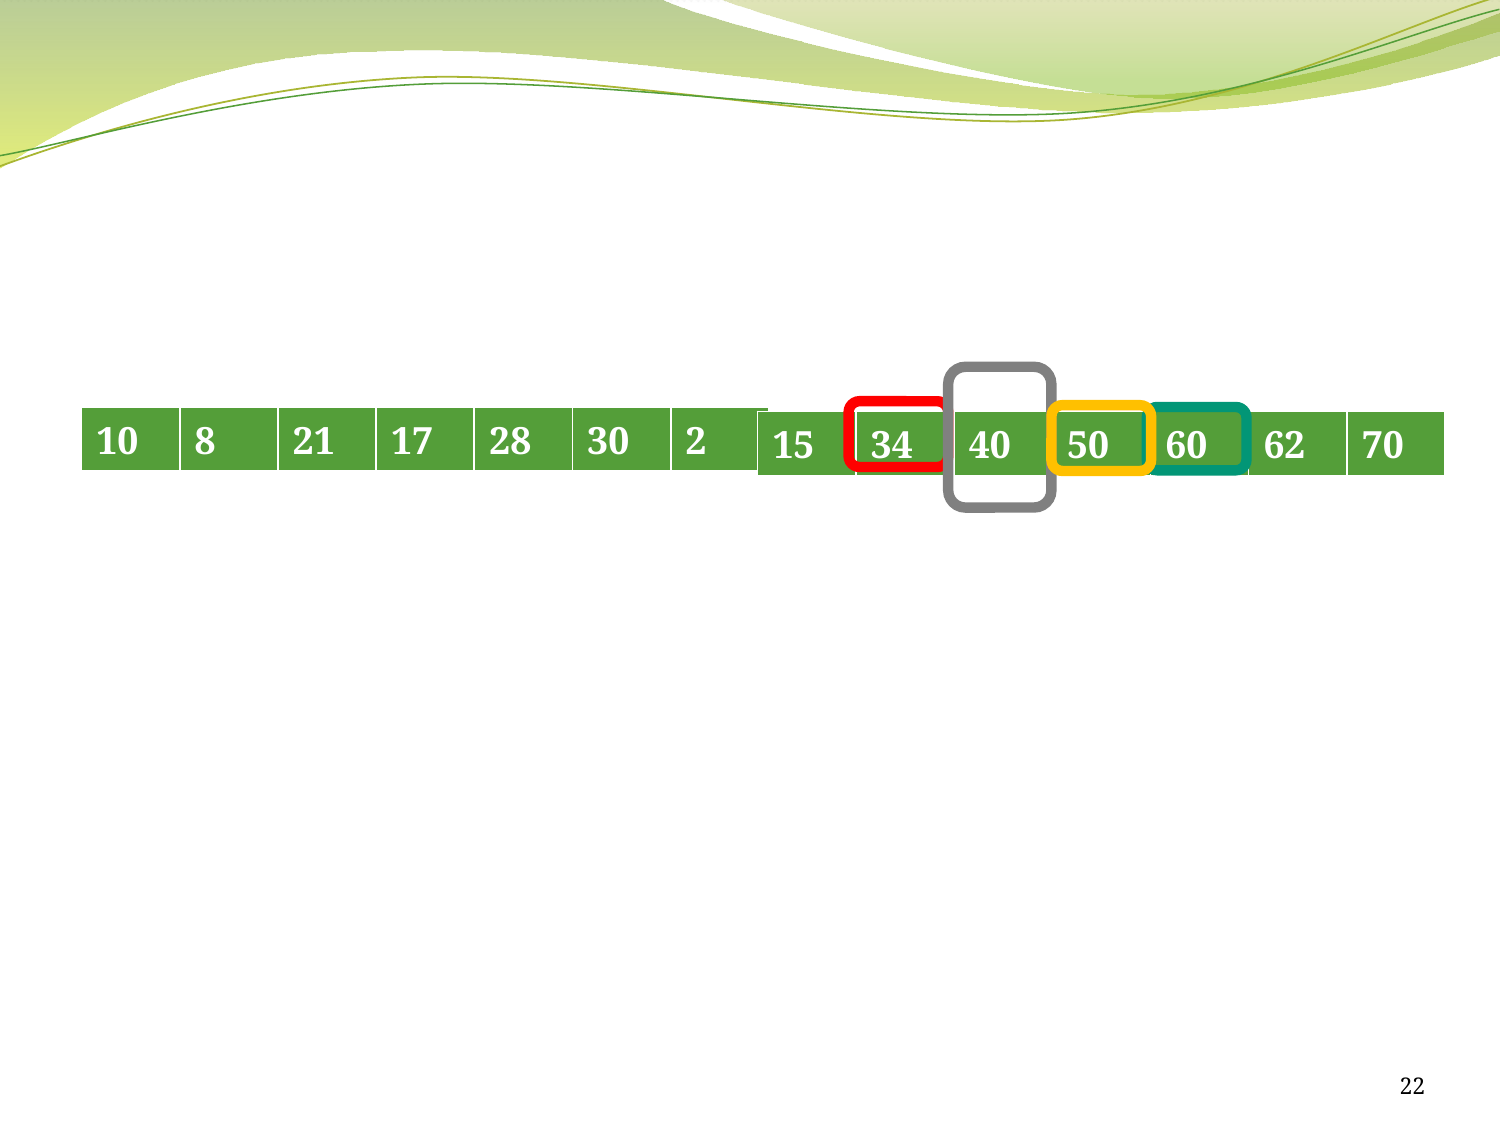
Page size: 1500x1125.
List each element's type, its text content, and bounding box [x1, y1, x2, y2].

table_header 10 [82, 408, 179, 470]
text_box [847, 400, 947, 469]
table_header 8 [181, 408, 277, 470]
table_header 2 [672, 408, 768, 470]
table_header 30 [573, 408, 670, 470]
table_header 15 [758, 412, 855, 475]
text_box [947, 365, 1053, 509]
table_header 62 [1249, 412, 1346, 475]
table_header 60 [1151, 464, 1248, 475]
table_header 34 [857, 465, 947, 475]
table_header 21 [279, 408, 375, 470]
table_header 70 [1348, 412, 1444, 475]
table_header 17 [377, 408, 473, 470]
table_header 28 [475, 408, 572, 470]
slide_number 22 [1299, 1042, 1425, 1103]
text_box [1149, 405, 1248, 472]
list [75, 317, 1425, 1038]
text_box [1050, 404, 1153, 472]
table_header 50 [1053, 469, 1150, 475]
